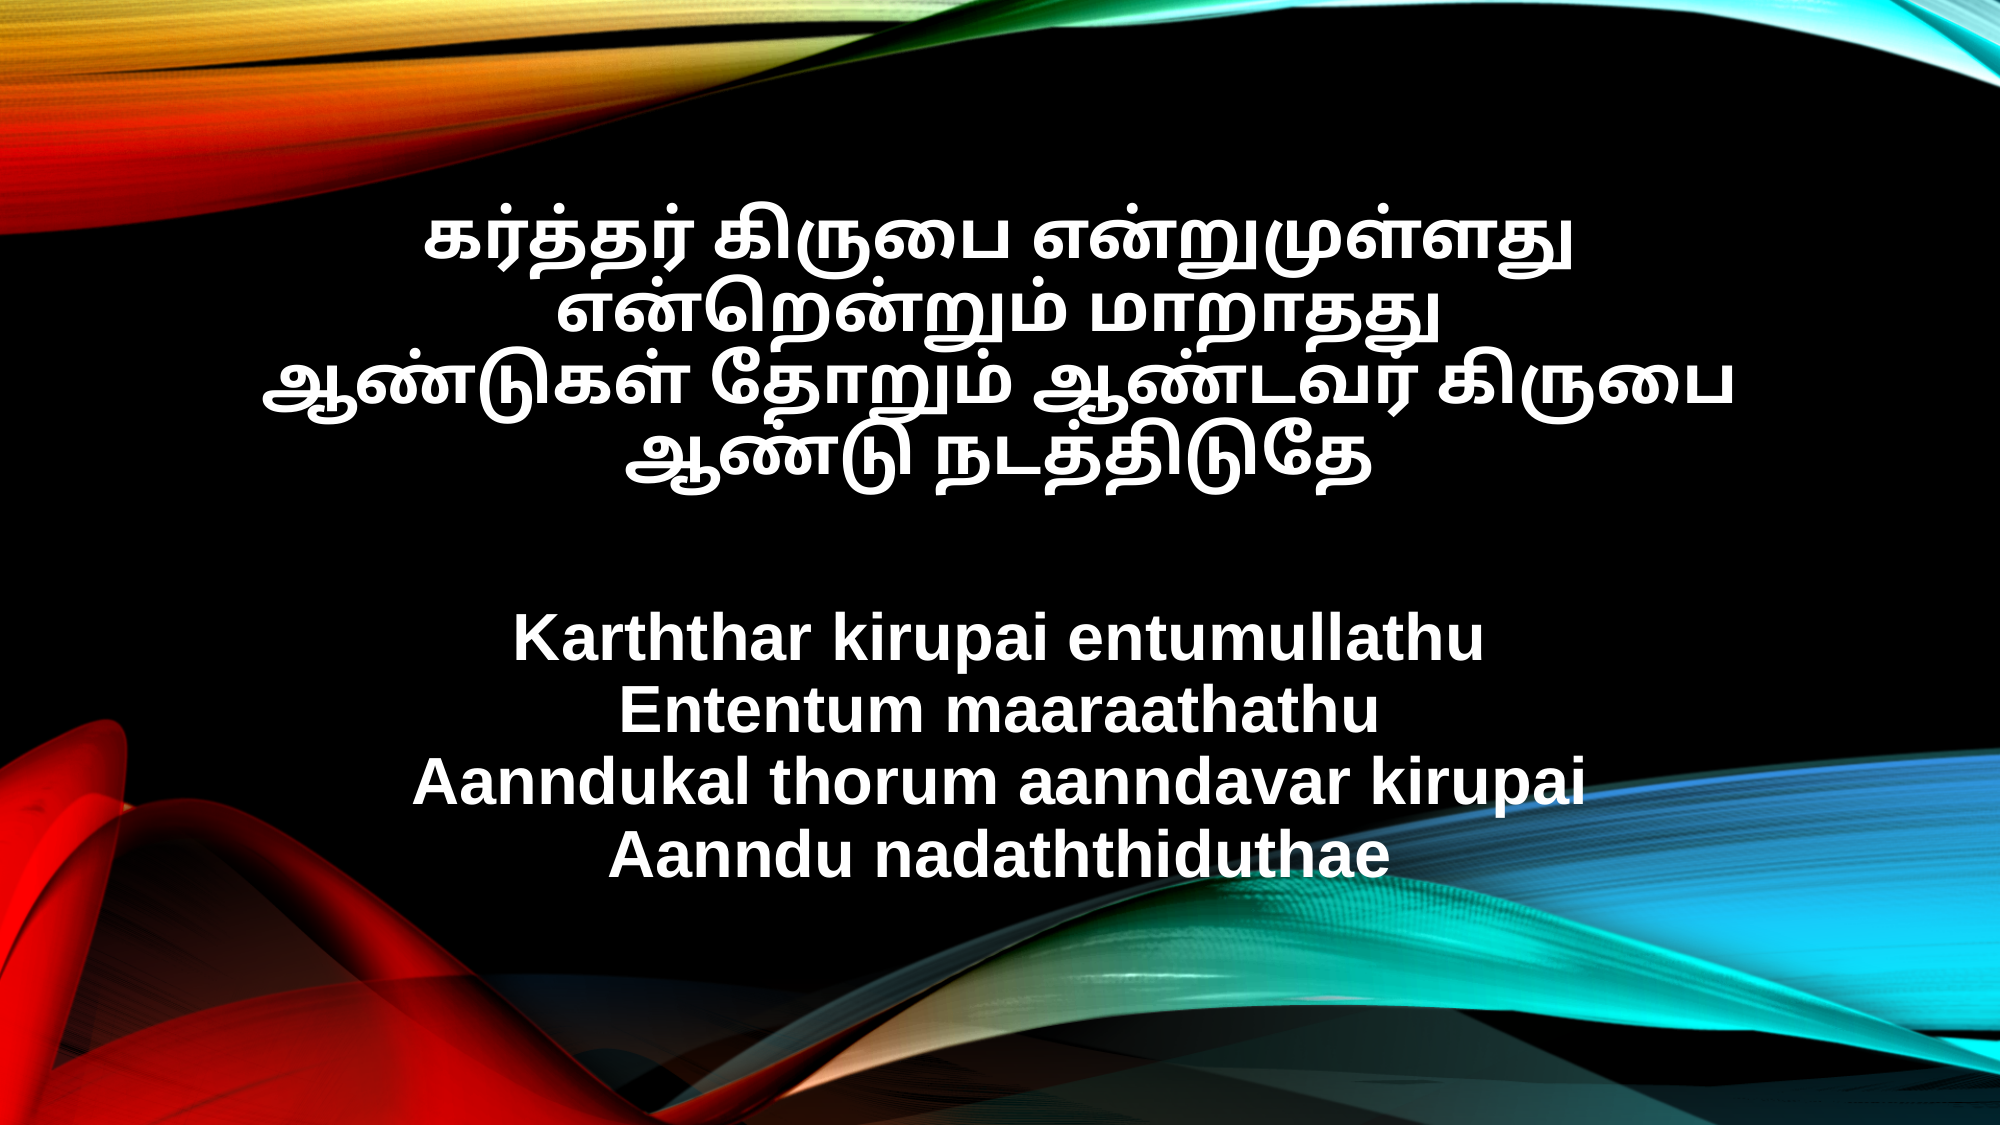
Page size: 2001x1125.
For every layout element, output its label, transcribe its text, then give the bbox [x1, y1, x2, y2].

subtitle கர்த்தர் கிருபை என்றுமுள்ளது என்றென்றும் மாறாதது ஆண்டுகள் தோறும் ஆண்டவர் கிருபை ஆண்டு நடத்திடுதே Karththar kirupai entumullathu Ententum maaraathathu Aanndukal thorum aanndavar kirupai Aanndu nadaththiduthae [0, 0, 2000, 1125]
